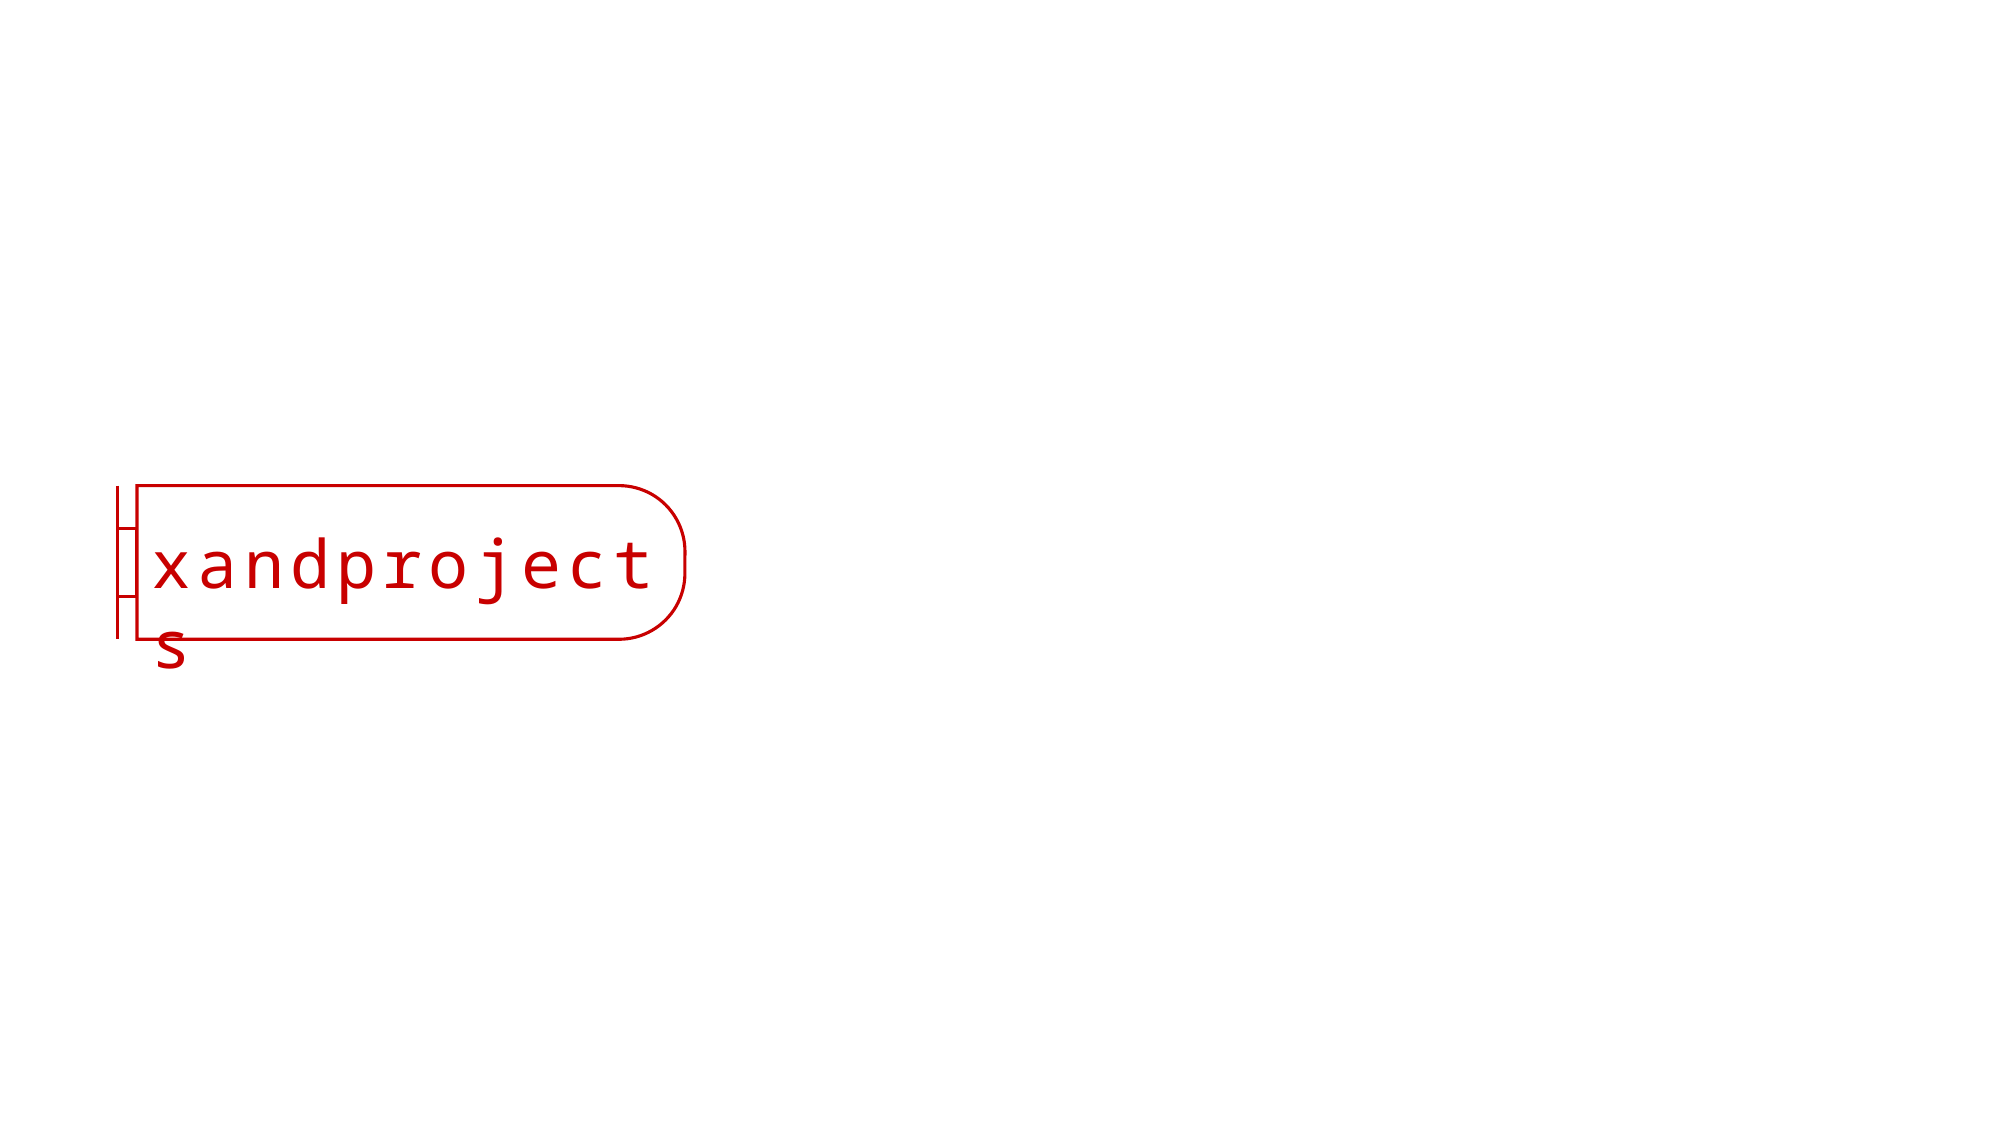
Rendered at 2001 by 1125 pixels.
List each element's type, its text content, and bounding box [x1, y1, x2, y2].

text_box [119, 485, 135, 528]
text_box xandprojects [136, 514, 685, 690]
text_box [633, 485, 686, 540]
text_box [119, 528, 136, 598]
text_box [135, 484, 675, 528]
text_box [98, 485, 117, 640]
text_box [119, 598, 135, 640]
